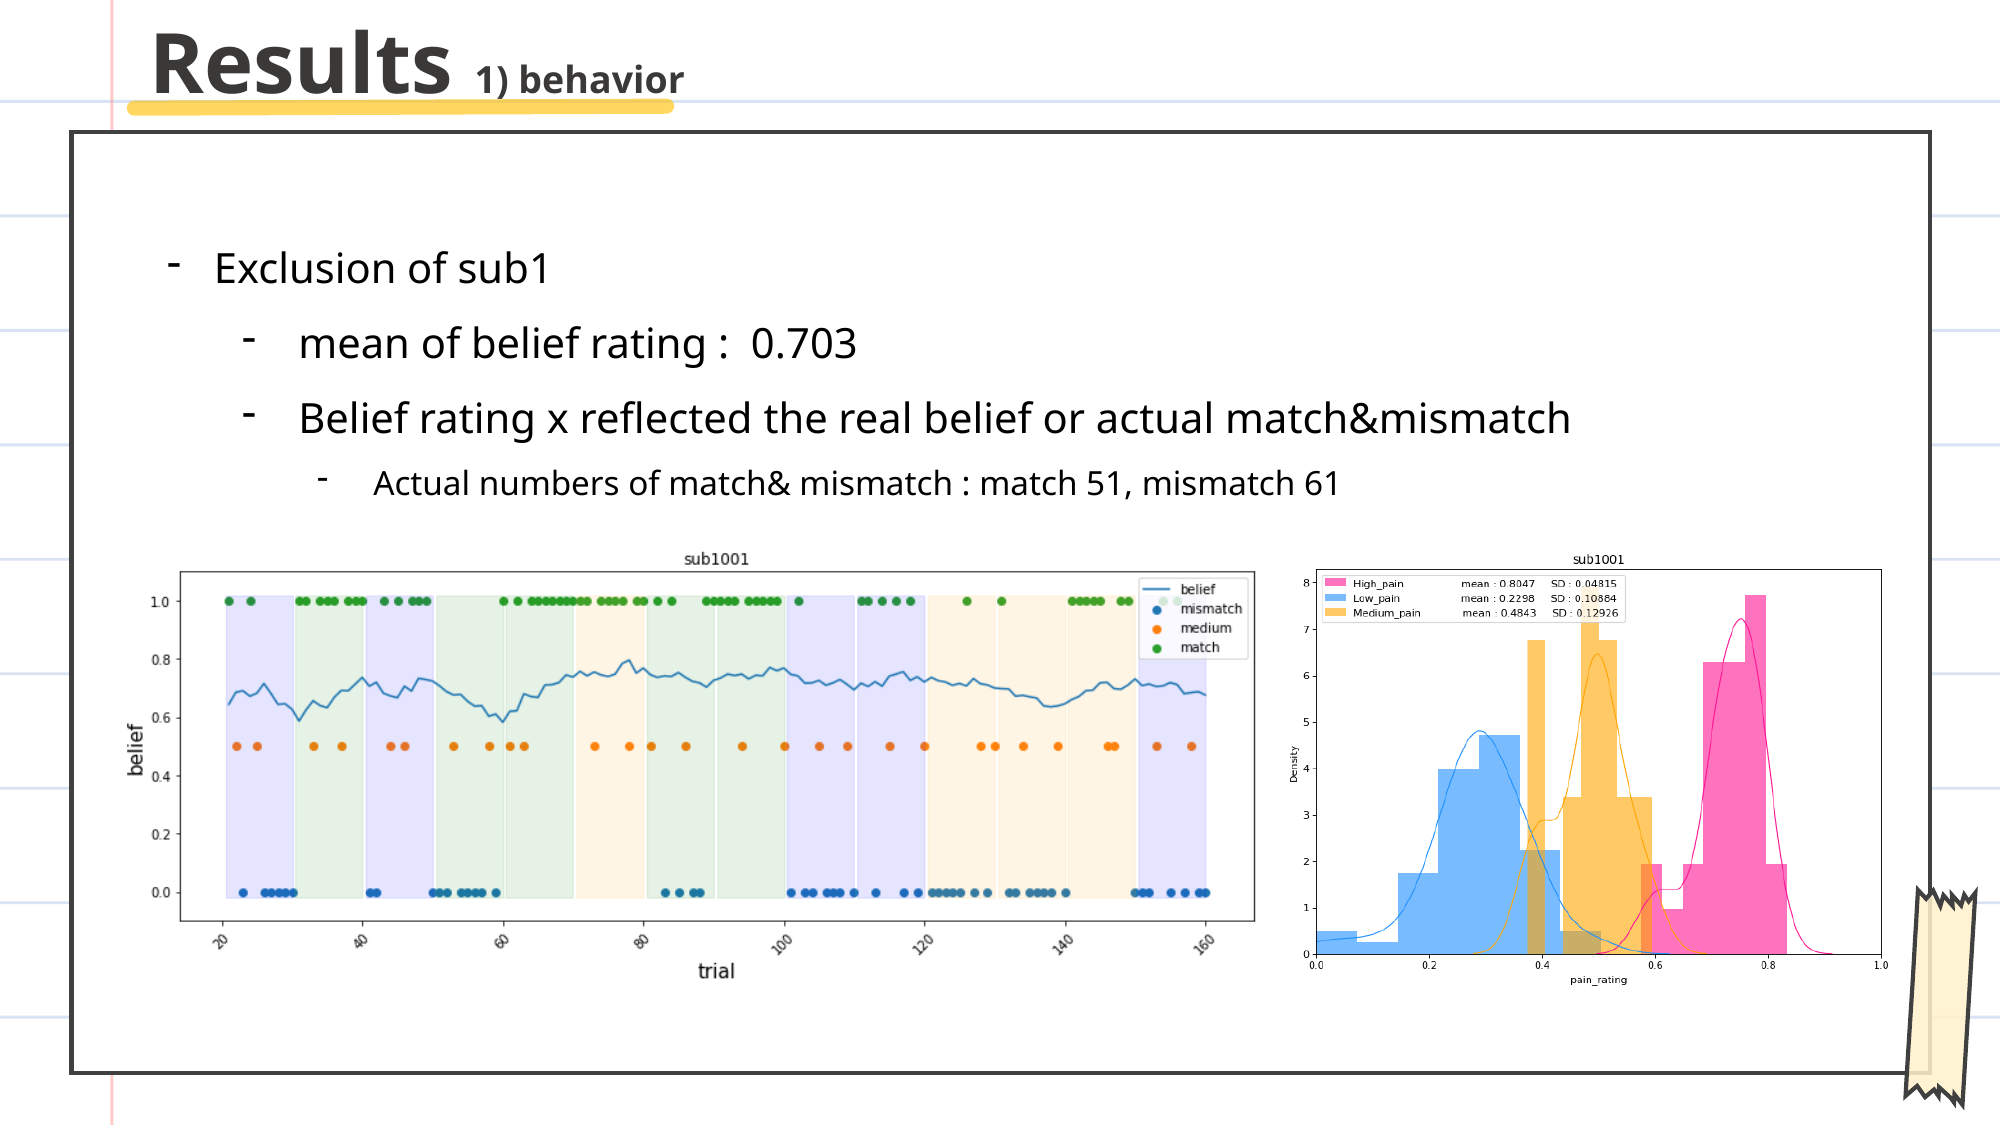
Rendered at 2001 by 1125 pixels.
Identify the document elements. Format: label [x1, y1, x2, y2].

text_box [0, 0, 2000, 1125]
picture [117, 542, 1263, 990]
picture [1282, 546, 1896, 991]
